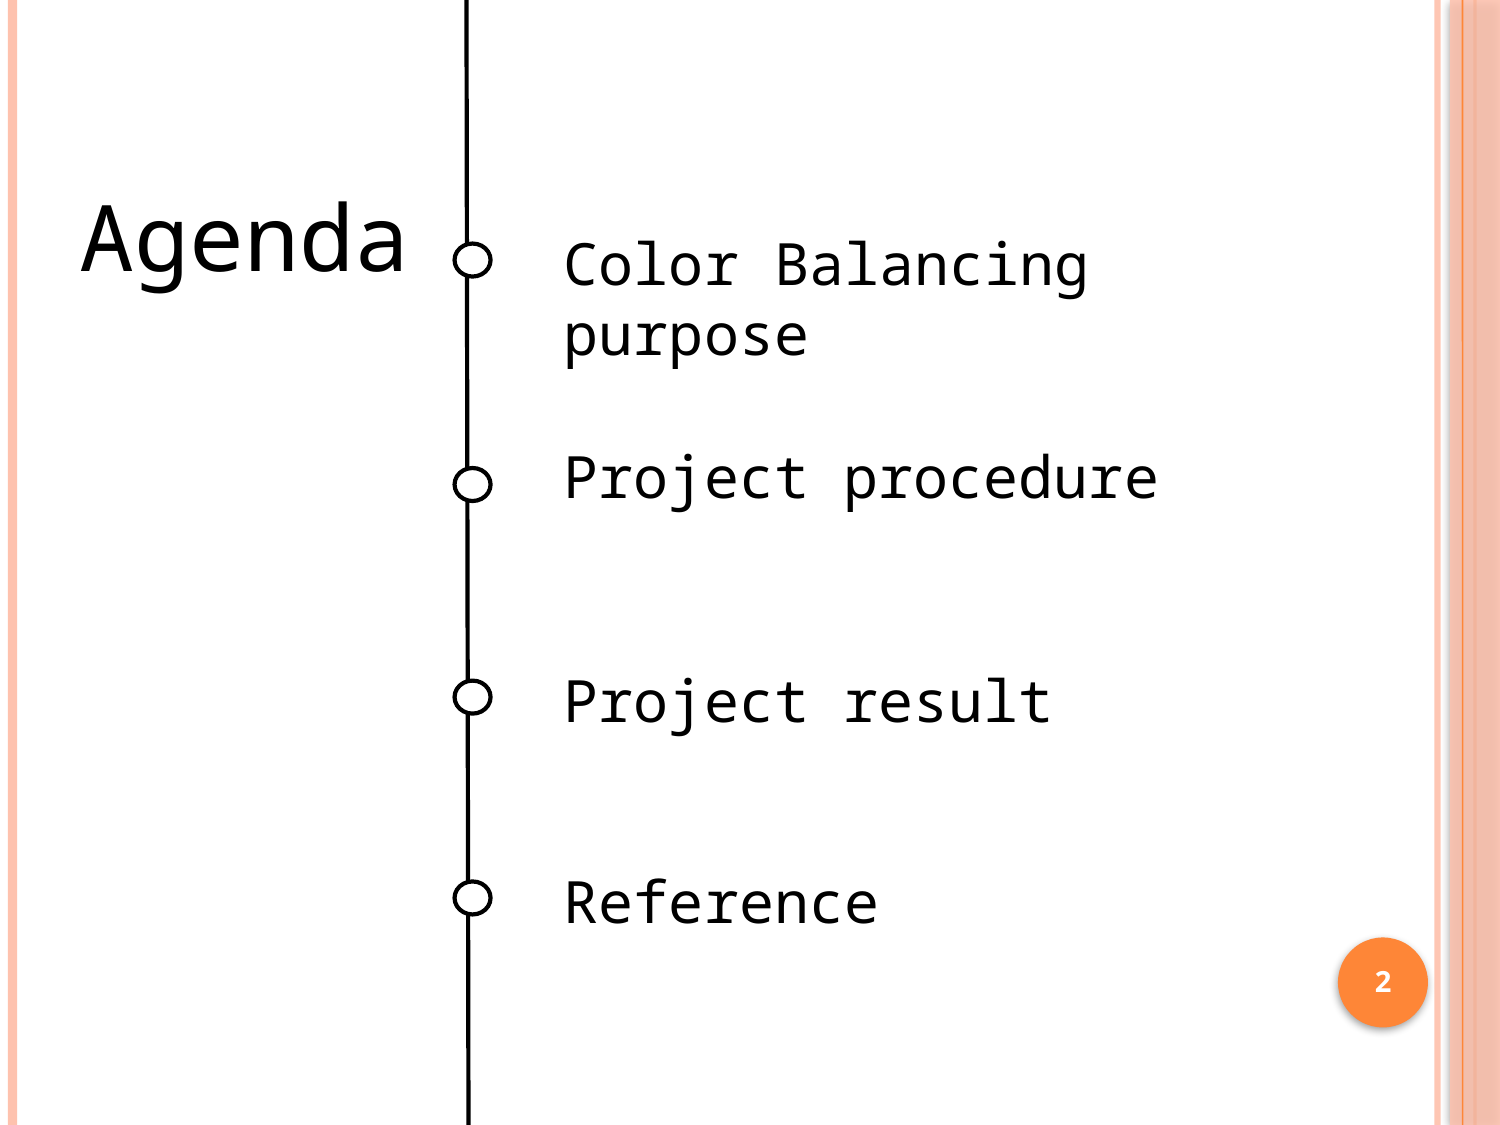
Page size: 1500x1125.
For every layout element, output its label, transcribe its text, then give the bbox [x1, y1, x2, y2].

text_box [474, 678, 493, 716]
text_box [452, 470, 460, 499]
text_box [452, 682, 460, 712]
text_box [479, 242, 493, 278]
text_box Project procedure [549, 432, 1235, 518]
text_box Agenda [64, 172, 460, 298]
text_box Reference [549, 857, 1235, 943]
text_box Agenda [474, 172, 479, 298]
text_box [474, 466, 493, 503]
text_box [465, 0, 469, 1125]
text_box Project result [549, 656, 1235, 742]
text_box [452, 883, 460, 913]
text_box Color Balancing purpose [549, 219, 1270, 375]
slide_number 2 [1333, 940, 1434, 1027]
text_box [474, 879, 493, 917]
